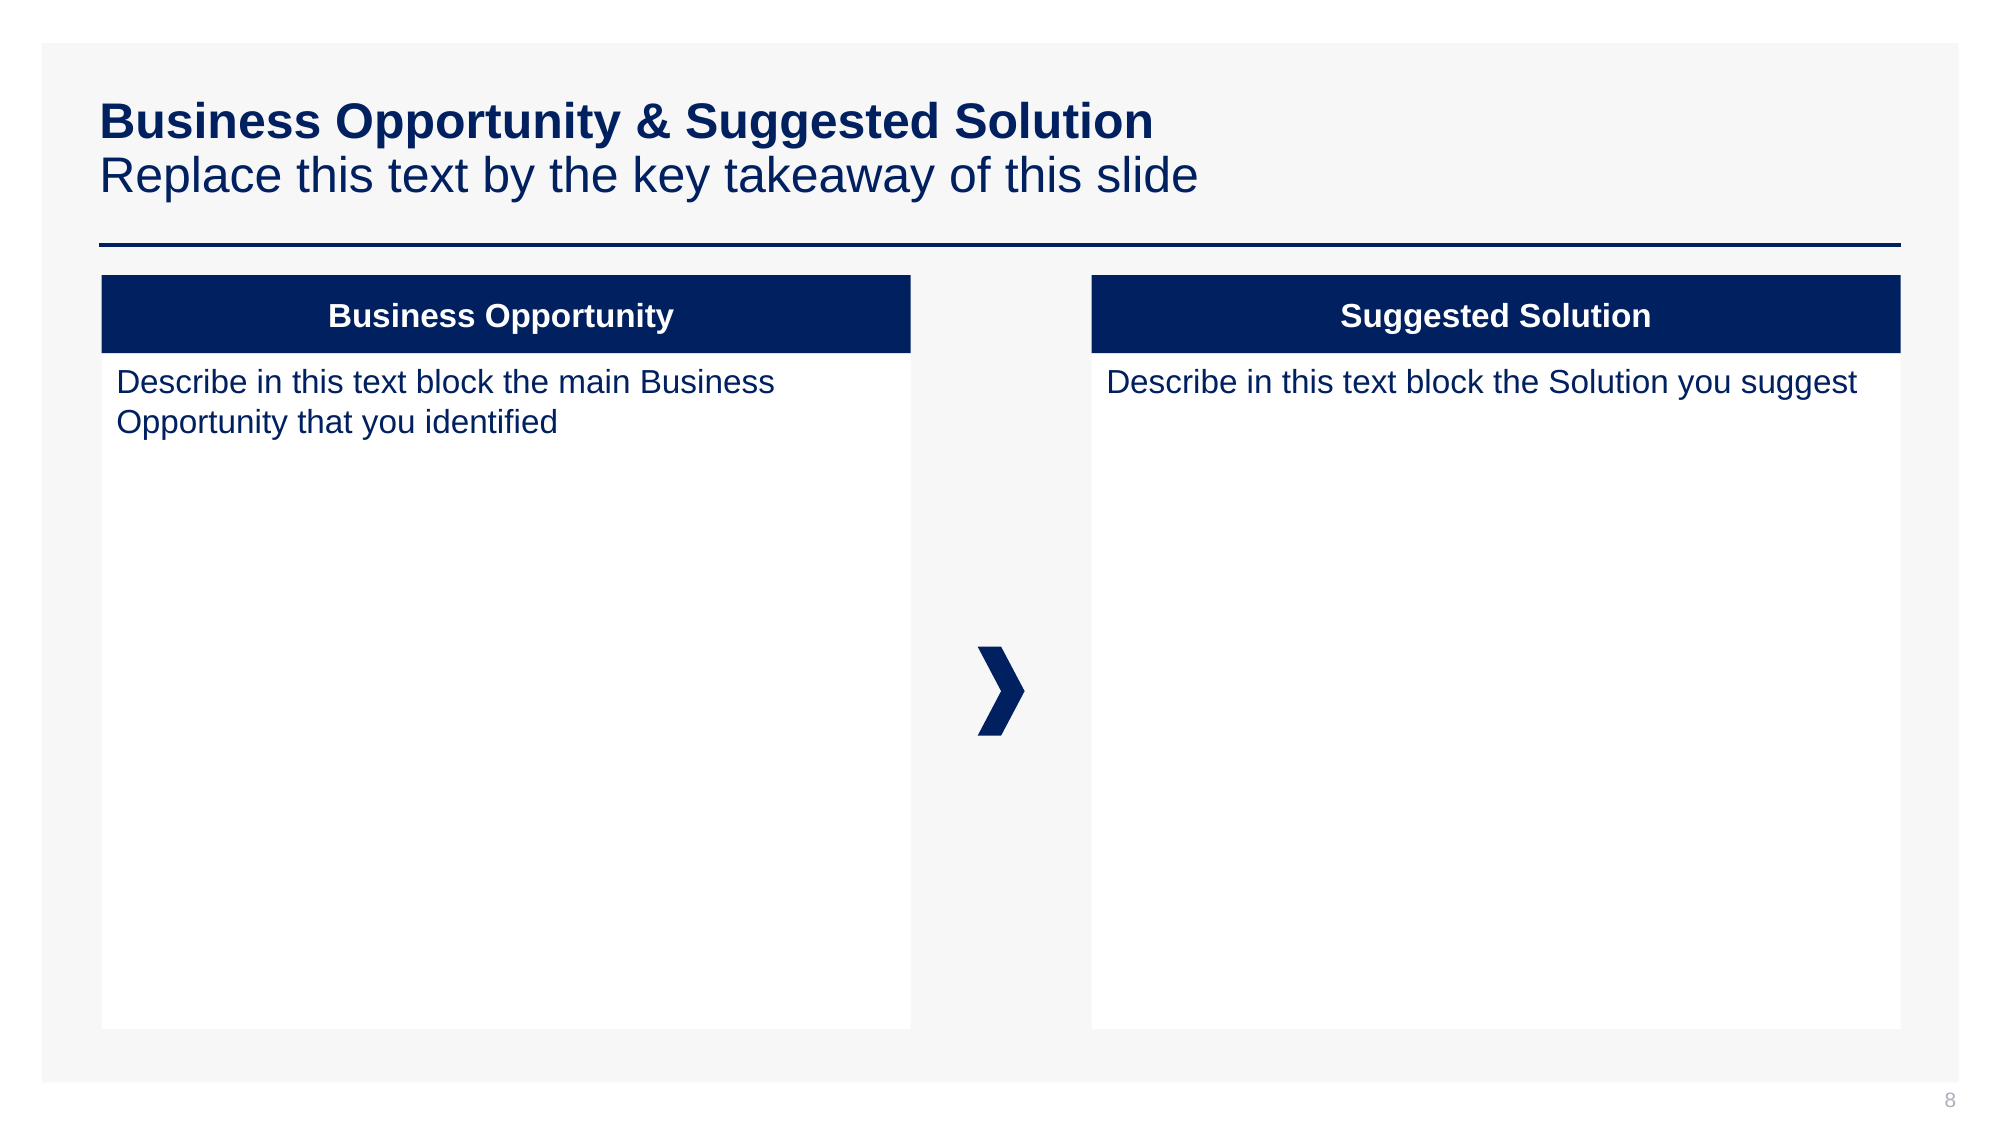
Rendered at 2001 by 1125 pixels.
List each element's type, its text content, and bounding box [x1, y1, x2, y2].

text_box Describe in this text block the main Business Opportunity that you identified [100, 352, 912, 1030]
text_box [975, 645, 1026, 737]
title Business Opportunity & Suggested Solution Replace this text by the key takeaway of this slide [84, 59, 1901, 239]
text_box Suggested Solution [1091, 274, 1902, 352]
text_box Describe in this text block the Solution you suggest [1091, 352, 1902, 1030]
text_box Business Opportunity [100, 274, 912, 352]
slide_number 8 [1506, 1088, 1957, 1119]
